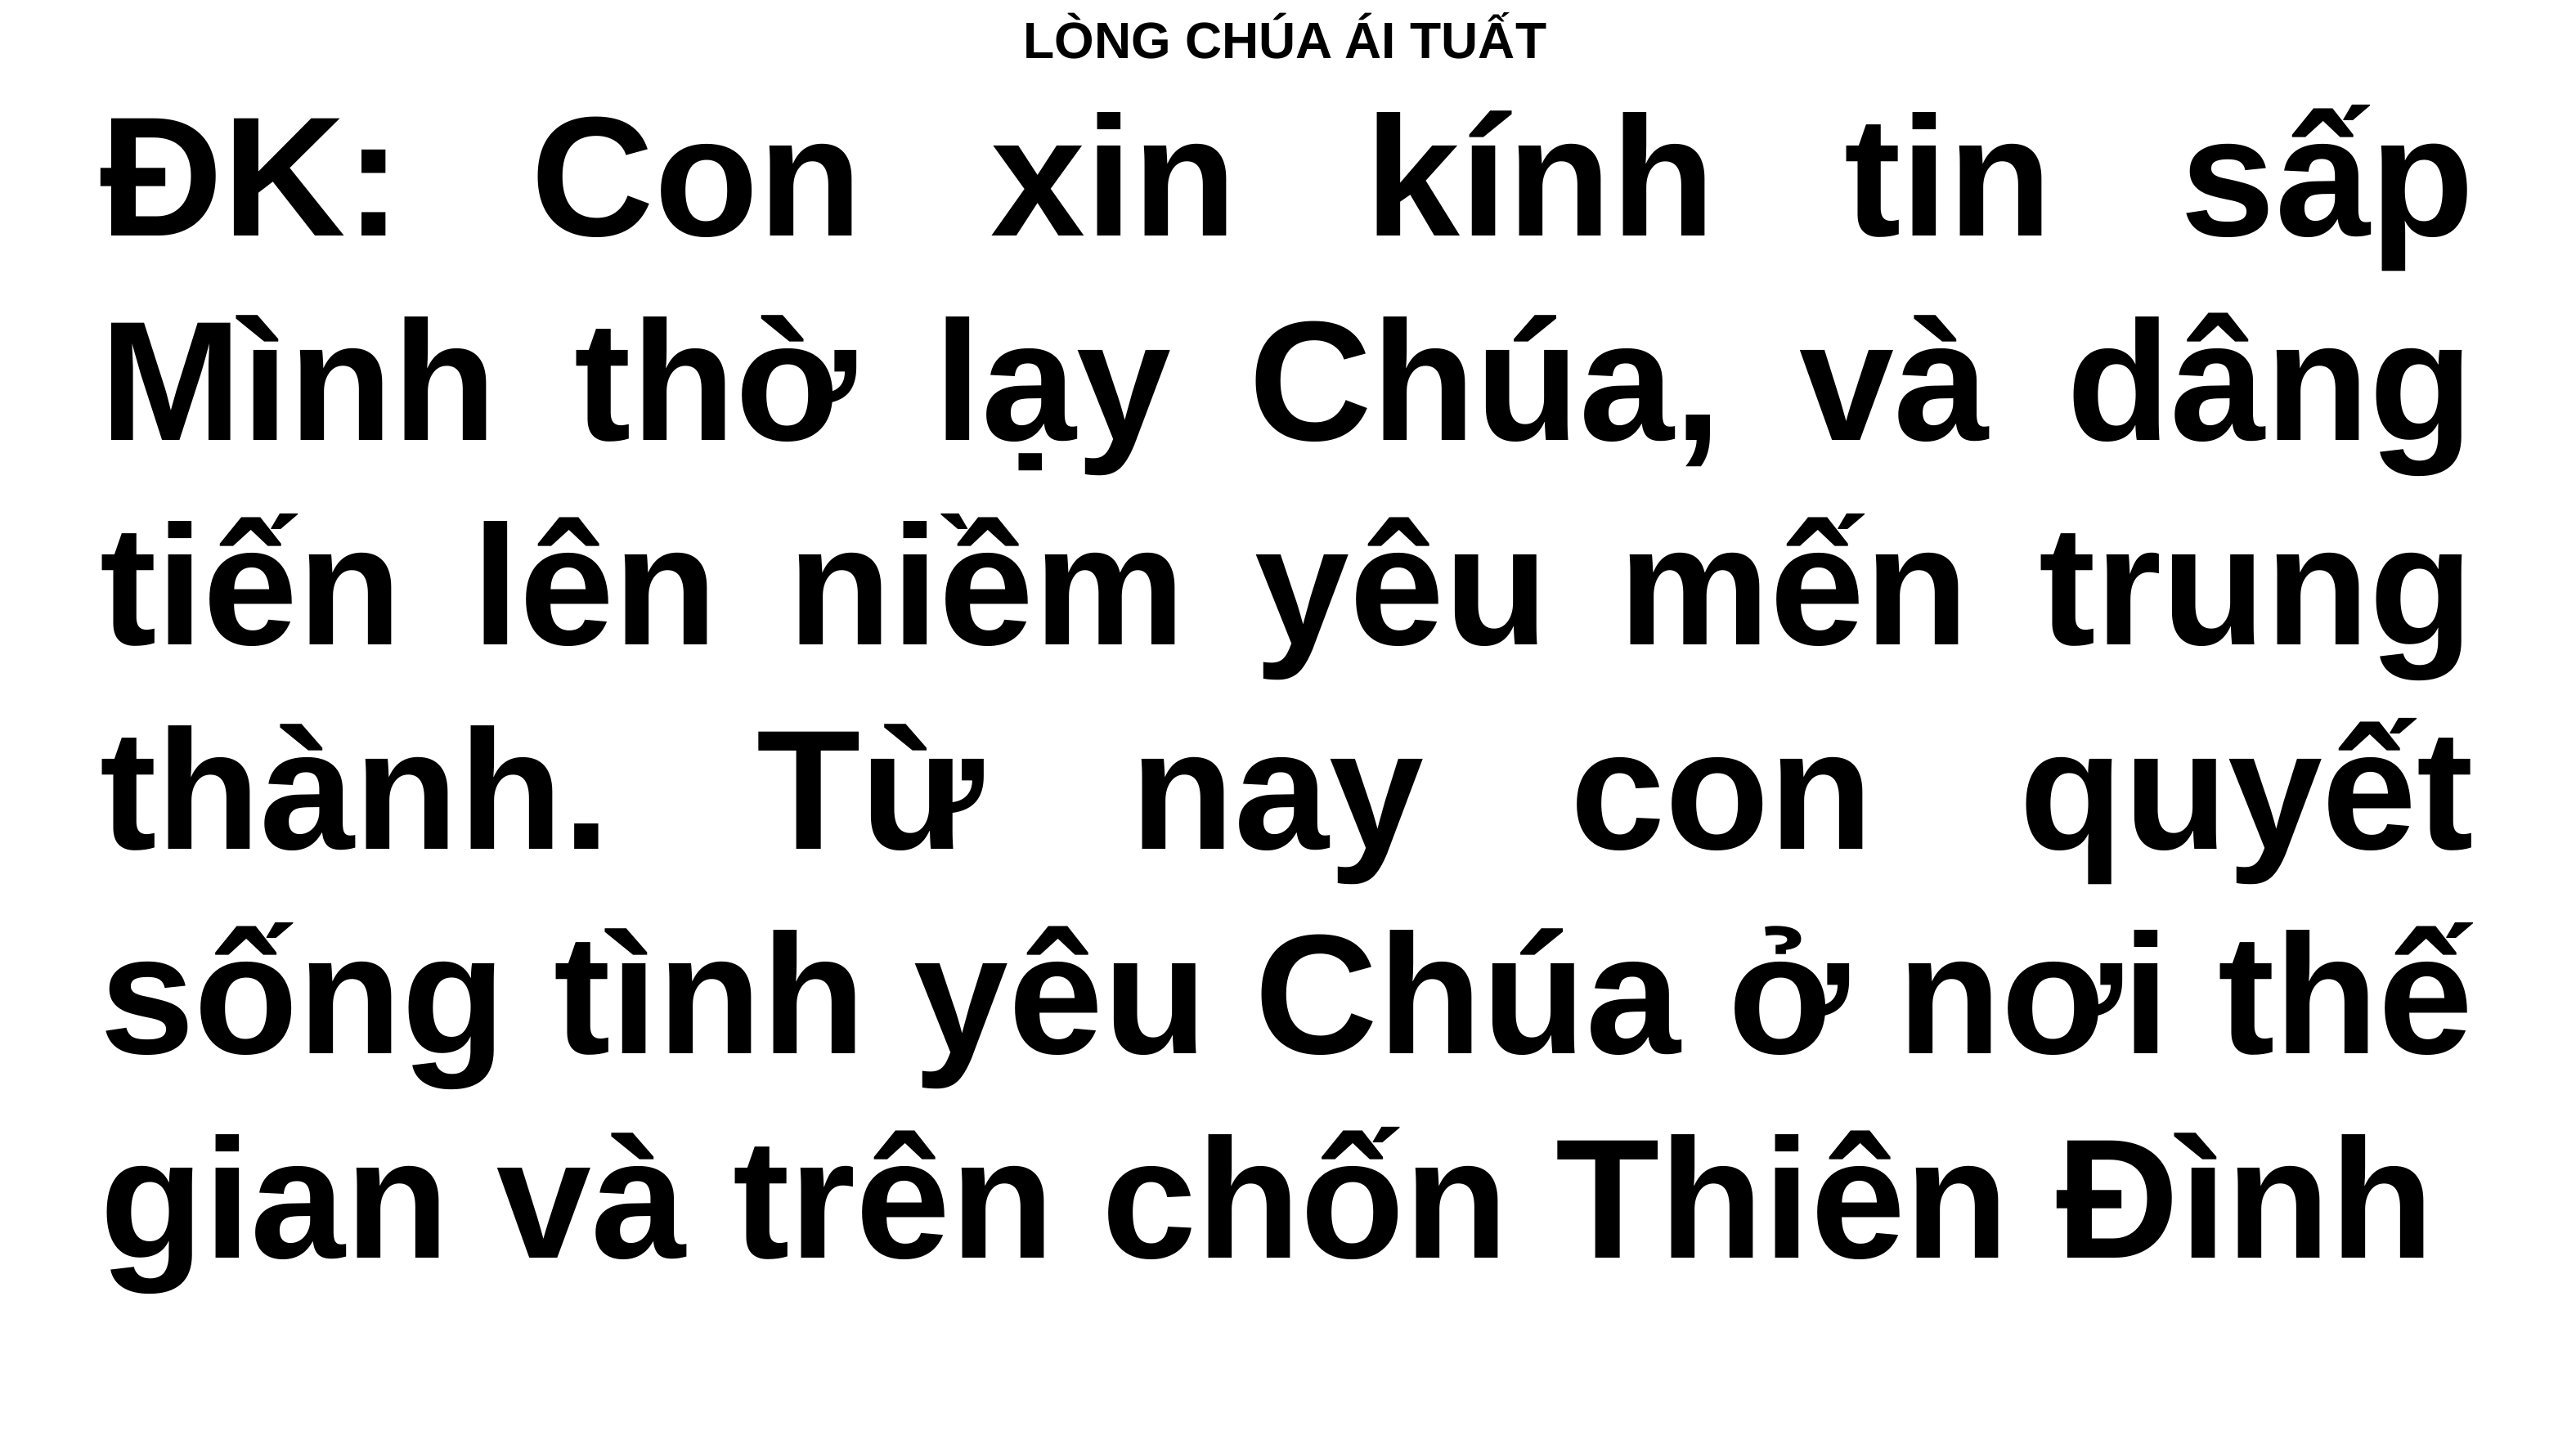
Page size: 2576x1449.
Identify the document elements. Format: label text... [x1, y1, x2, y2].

list ĐK: Con xin kính tin sấp Mình thờ lạy Chúa, và dâng tiến lên niềm yêu mến trung thành. Từ nay con quyết sống tình yêu Chúa ở nơi thế gian và trên chốn Thiên Đình [80, 56, 2496, 1358]
title LÒNG CHÚA ÁI TUẤT [199, 0, 2372, 56]
